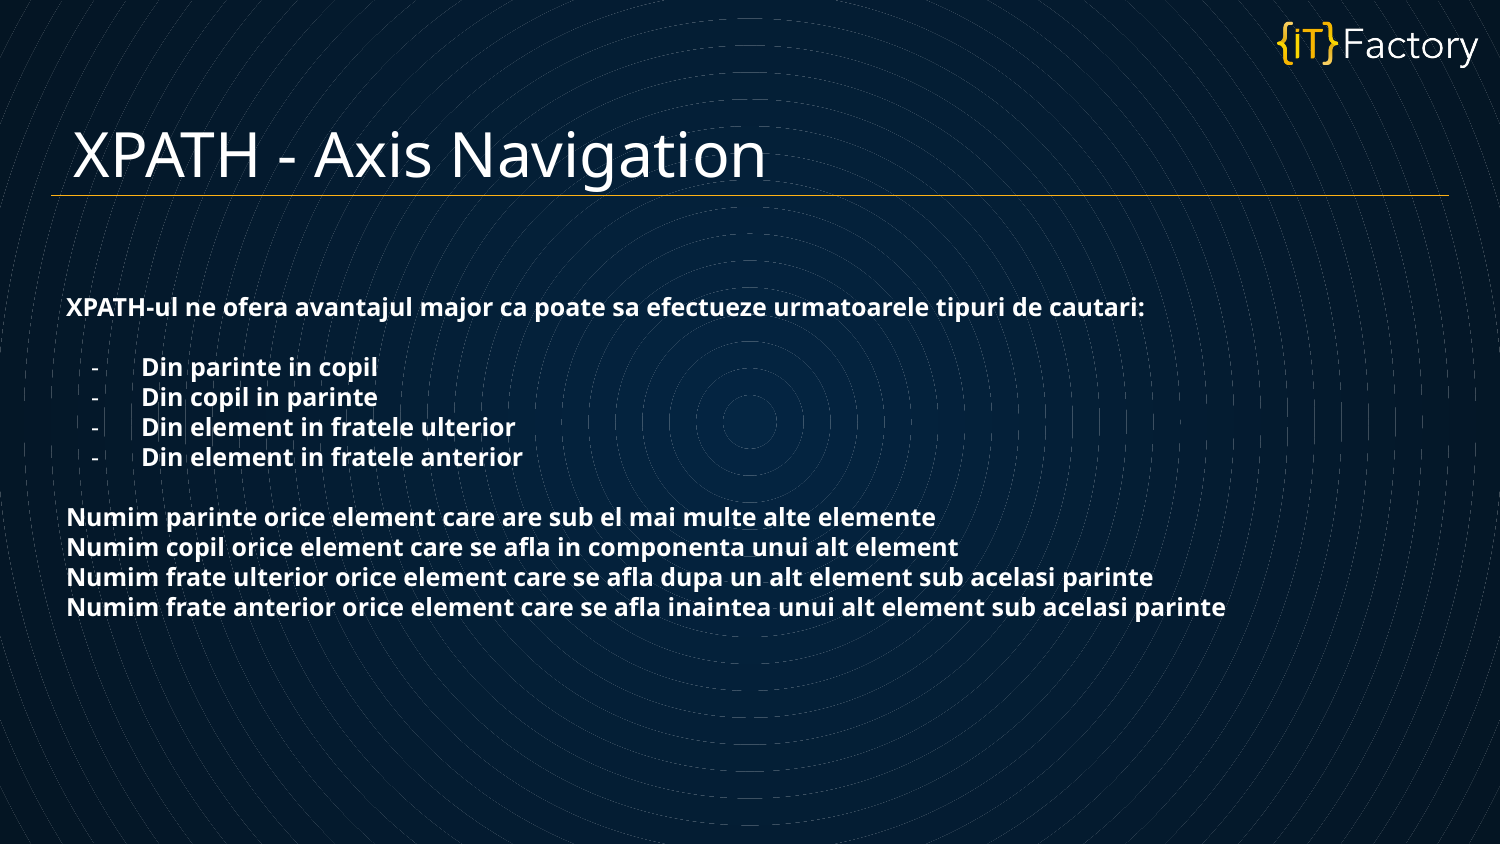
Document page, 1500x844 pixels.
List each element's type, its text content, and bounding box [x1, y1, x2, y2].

title XPATH - Axis Navigation [51, 105, 792, 195]
text_box XPATH-ul ne ofera avantajul major ca poate sa efectueze urmatoarele tipuri de cautari: Din parinte in copil Din copil in parinte Din element in fratele ulterior Din element in fratele anterior Numim parinte orice element care are sub el mai multe alte elemente Numim copil orice element care se afla in componenta unui alt element Numim frate ulterior orice element care se afla dupa un alt element sub acelasi parinte Numim frate anterior orice element care se afla inaintea unui alt element sub acelasi parinte [51, 276, 1449, 666]
picture [1277, 16, 1479, 73]
